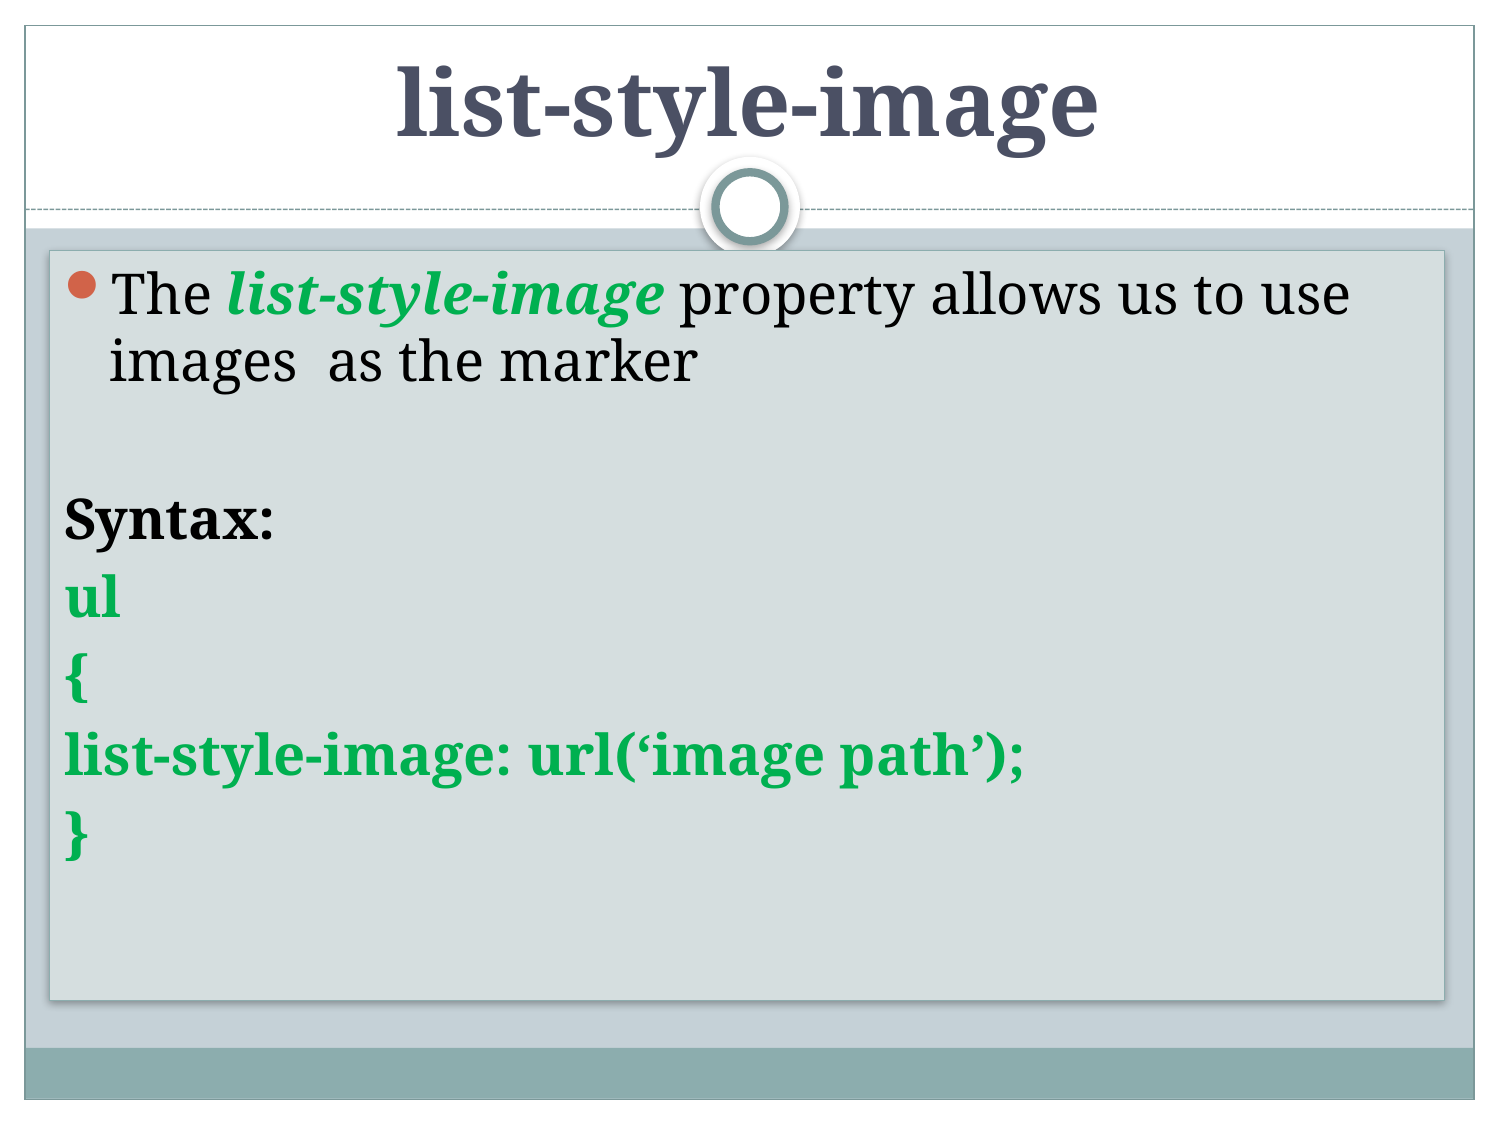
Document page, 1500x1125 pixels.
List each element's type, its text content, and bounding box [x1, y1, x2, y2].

list The list-style-image property allows us to use images as the marker Syntax: ul { list-style-image: url(‘image path’); } [49, 250, 1445, 1001]
title list-style-image [49, 37, 1450, 162]
